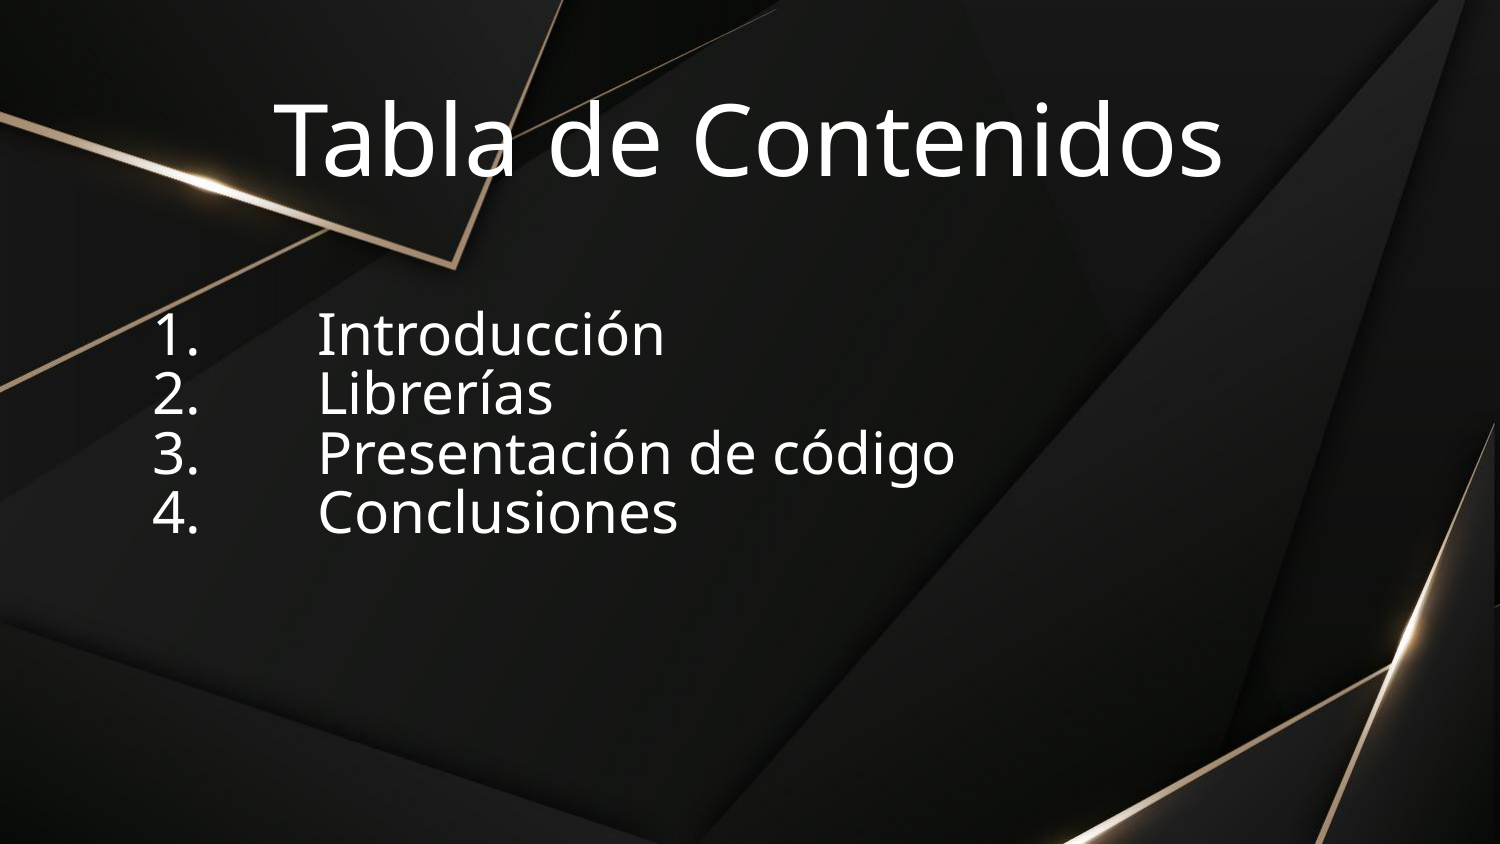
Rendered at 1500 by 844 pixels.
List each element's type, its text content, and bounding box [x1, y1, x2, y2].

text_box 1. Introducción 2. Librerías 3. Presentación de código 4. Conclusiones [137, 282, 1073, 561]
picture [0, 0, 1500, 844]
title Tabla de Contenidos [137, 79, 1363, 213]
